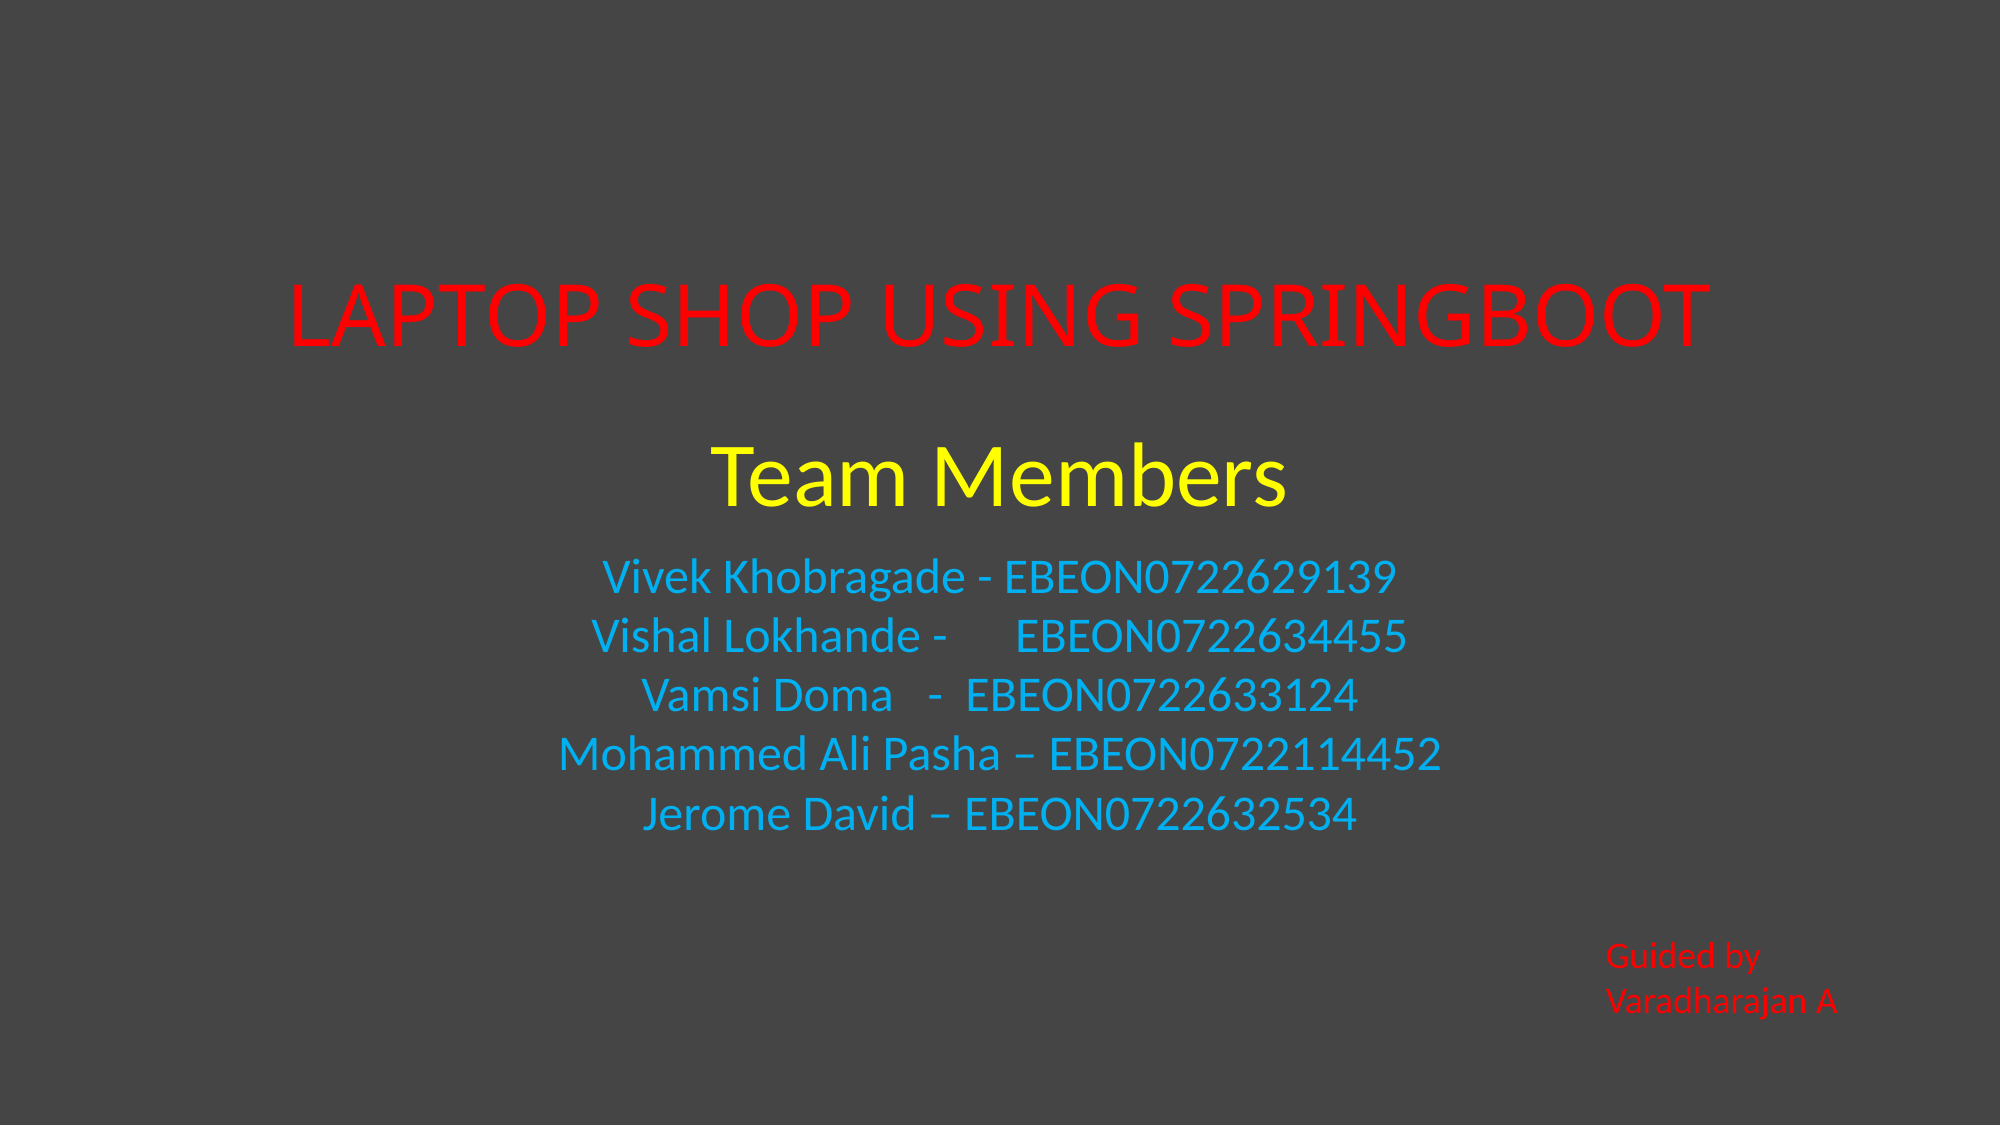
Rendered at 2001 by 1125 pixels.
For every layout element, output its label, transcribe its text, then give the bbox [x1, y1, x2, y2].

text_box Guided by Varadharajan A [1591, 923, 1909, 1029]
subtitle Team Members Vivek Khobragade - EBEON0722629139 Vishal Lokhande - EBEON0722634455 Vamsi Doma - EBEON0722633124 Mohammed Ali Pasha – EBEON0722114452 Jerome David – EBEON0722632534 [249, 399, 1750, 863]
title LAPTOP SHOP USING SPRINGBOOT [249, 184, 1750, 399]
